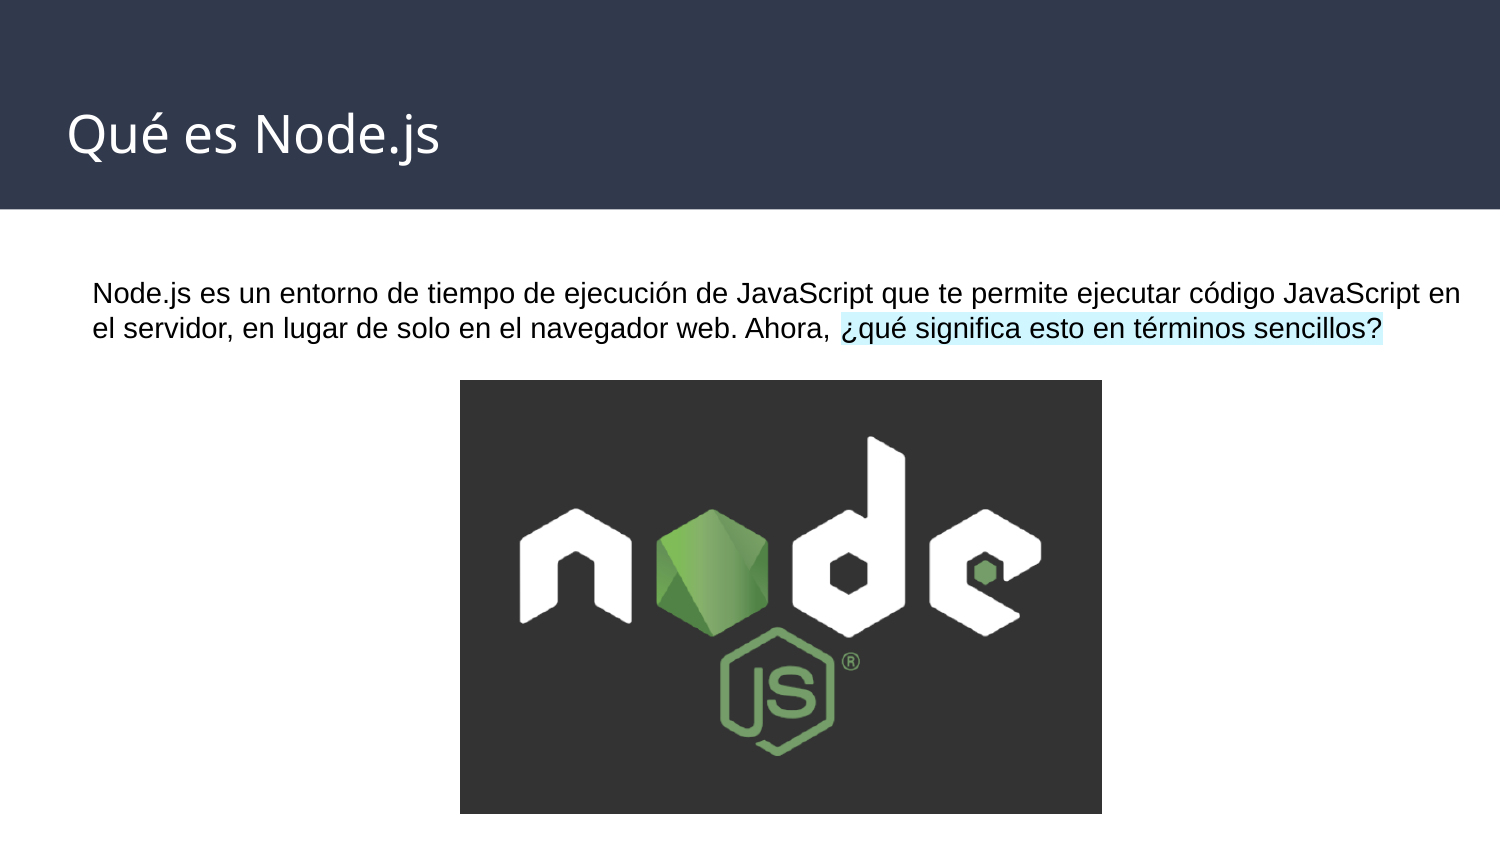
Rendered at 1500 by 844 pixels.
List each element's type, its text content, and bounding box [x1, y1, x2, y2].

title Qué es Node.js [51, 82, 1449, 185]
text_box Node.js es un entorno de tiempo de ejecución de JavaScript que te permite ejecutar código JavaScript en el servidor, en lugar de solo en el navegador web. Ahora, ¿qué significa esto en términos sencillos? [77, 259, 1486, 360]
picture [460, 380, 1103, 815]
